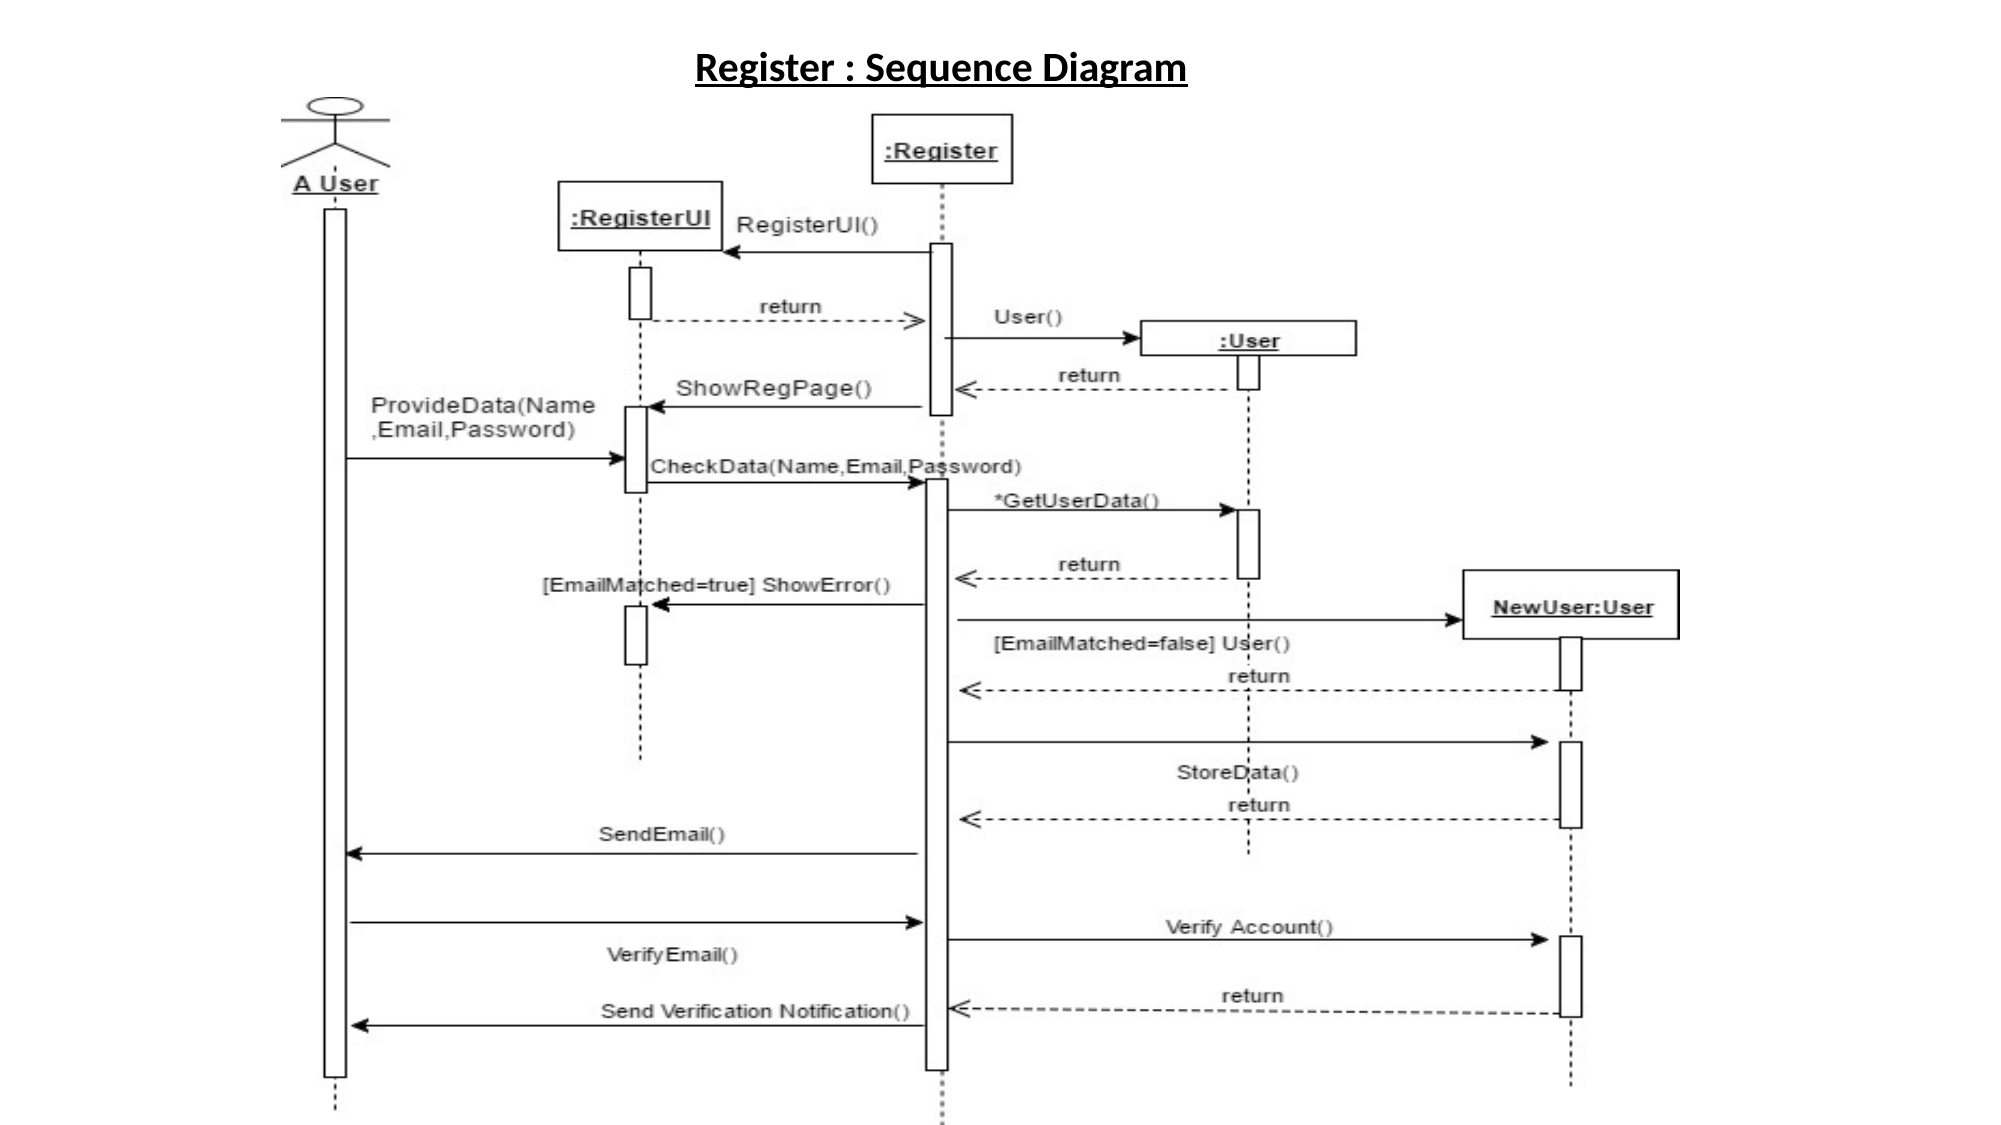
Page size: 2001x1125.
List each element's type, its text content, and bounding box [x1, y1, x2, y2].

text_box Register : Sequence Diagram [593, 32, 1290, 97]
picture [281, 97, 1680, 1125]
